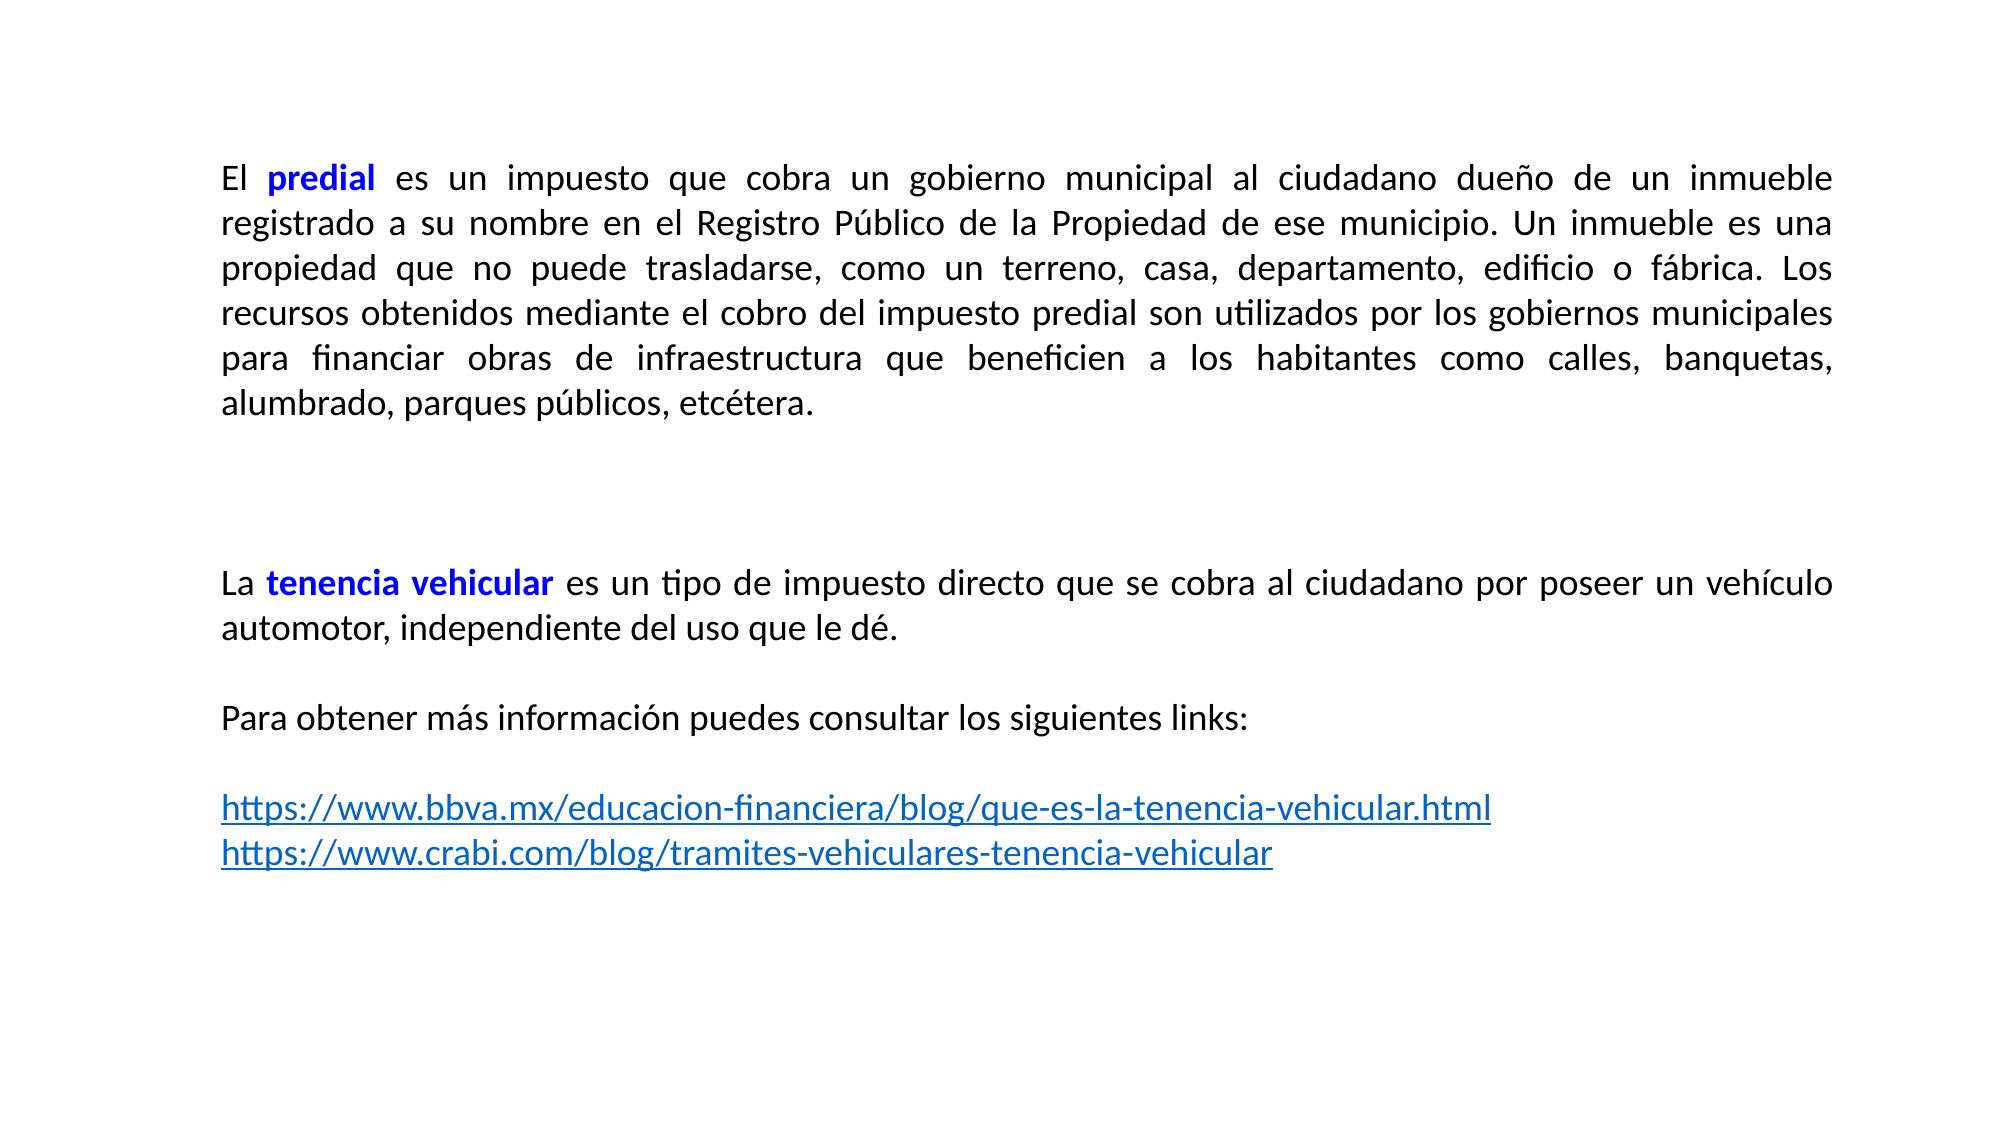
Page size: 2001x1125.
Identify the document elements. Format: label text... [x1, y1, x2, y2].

text_box [86, 92, 1872, 243]
text_box El predial es un impuesto que cobra un gobierno municipal al ciudadano dueño de un inmueble registrado a su nombre en el Registro Público de la Propiedad de ese municipio. Un inmueble es una propiedad que no puede trasladarse, como un terreno, casa, departamento, edificio o fábrica. Los recursos obtenidos mediante el cobro del impuesto predial son utilizados por los gobiernos municipales para financiar obras de infraestructura que beneficien a los habitantes como calles, banquetas, alumbrado, parques públicos, etcétera. La tenencia vehicular es un tipo de impuesto directo que se cobra al ciudadano por poseer un vehículo automotor, independiente del uso que le dé. Para obtener más información puedes consultar los siguientes links: https://www.bbva.mx/educacion-financiera/blog/que-es-la-tenencia-vehicular.html https://www.crabi.com/blog/tramites-vehiculares-tenencia-vehicular [206, 145, 1850, 971]
